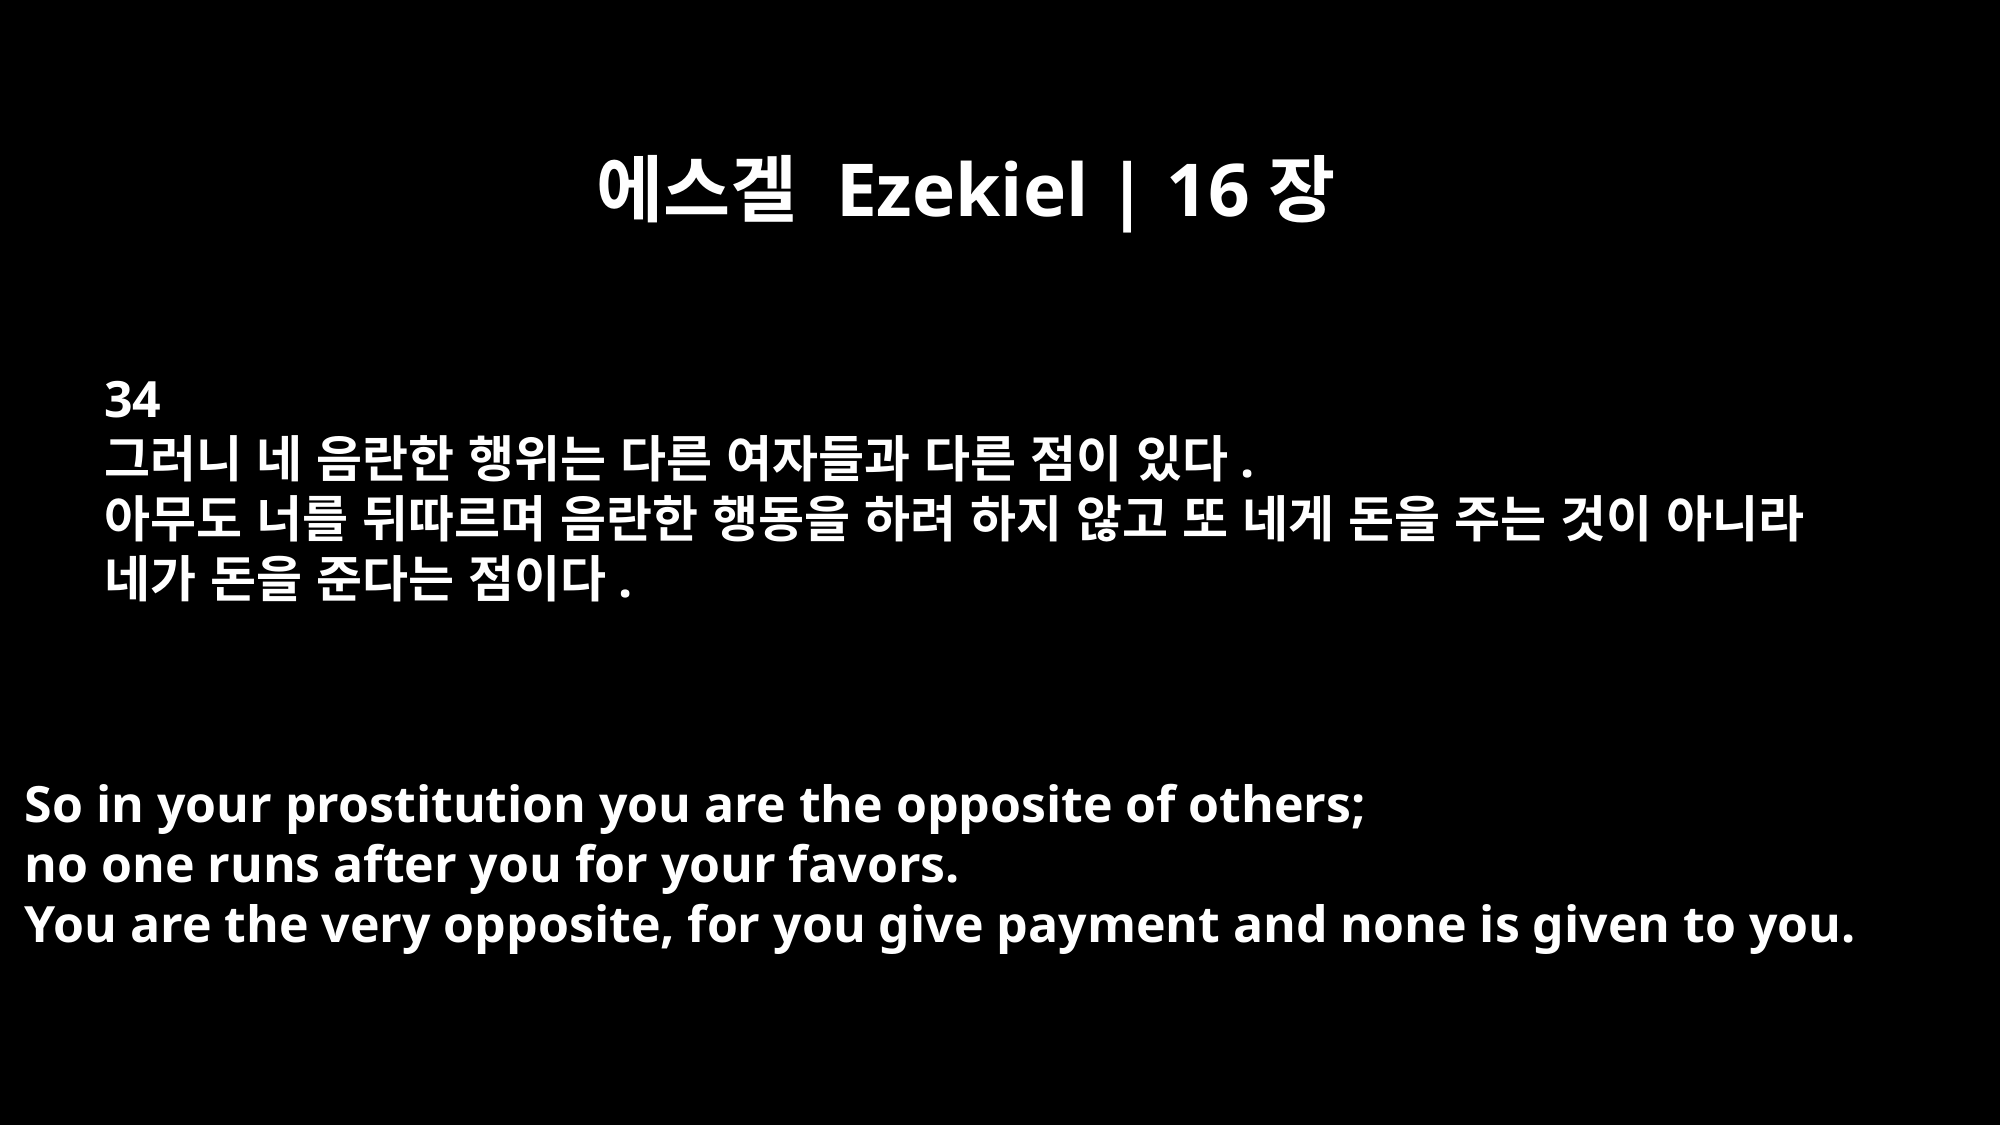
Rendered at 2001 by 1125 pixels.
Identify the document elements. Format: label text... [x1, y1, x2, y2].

text_box 에스겔 Ezekiel | 16장 [581, 136, 1351, 239]
text_box So in your prostitution you are the opposite of others; no one runs after you for your favors. You are the very opposite, for you give payment and none is given to you. [10, 764, 1872, 960]
text_box 34 그러니 네 음란한 행위는 다른 여자들과 다른 점이 있다. 아무도 너를 뒤따르며 음란한 행동을 하려 하지 않고 또 네게 돈을 주는 것이 아니라 네가 돈을 준다는 점이다. [89, 359, 1834, 615]
